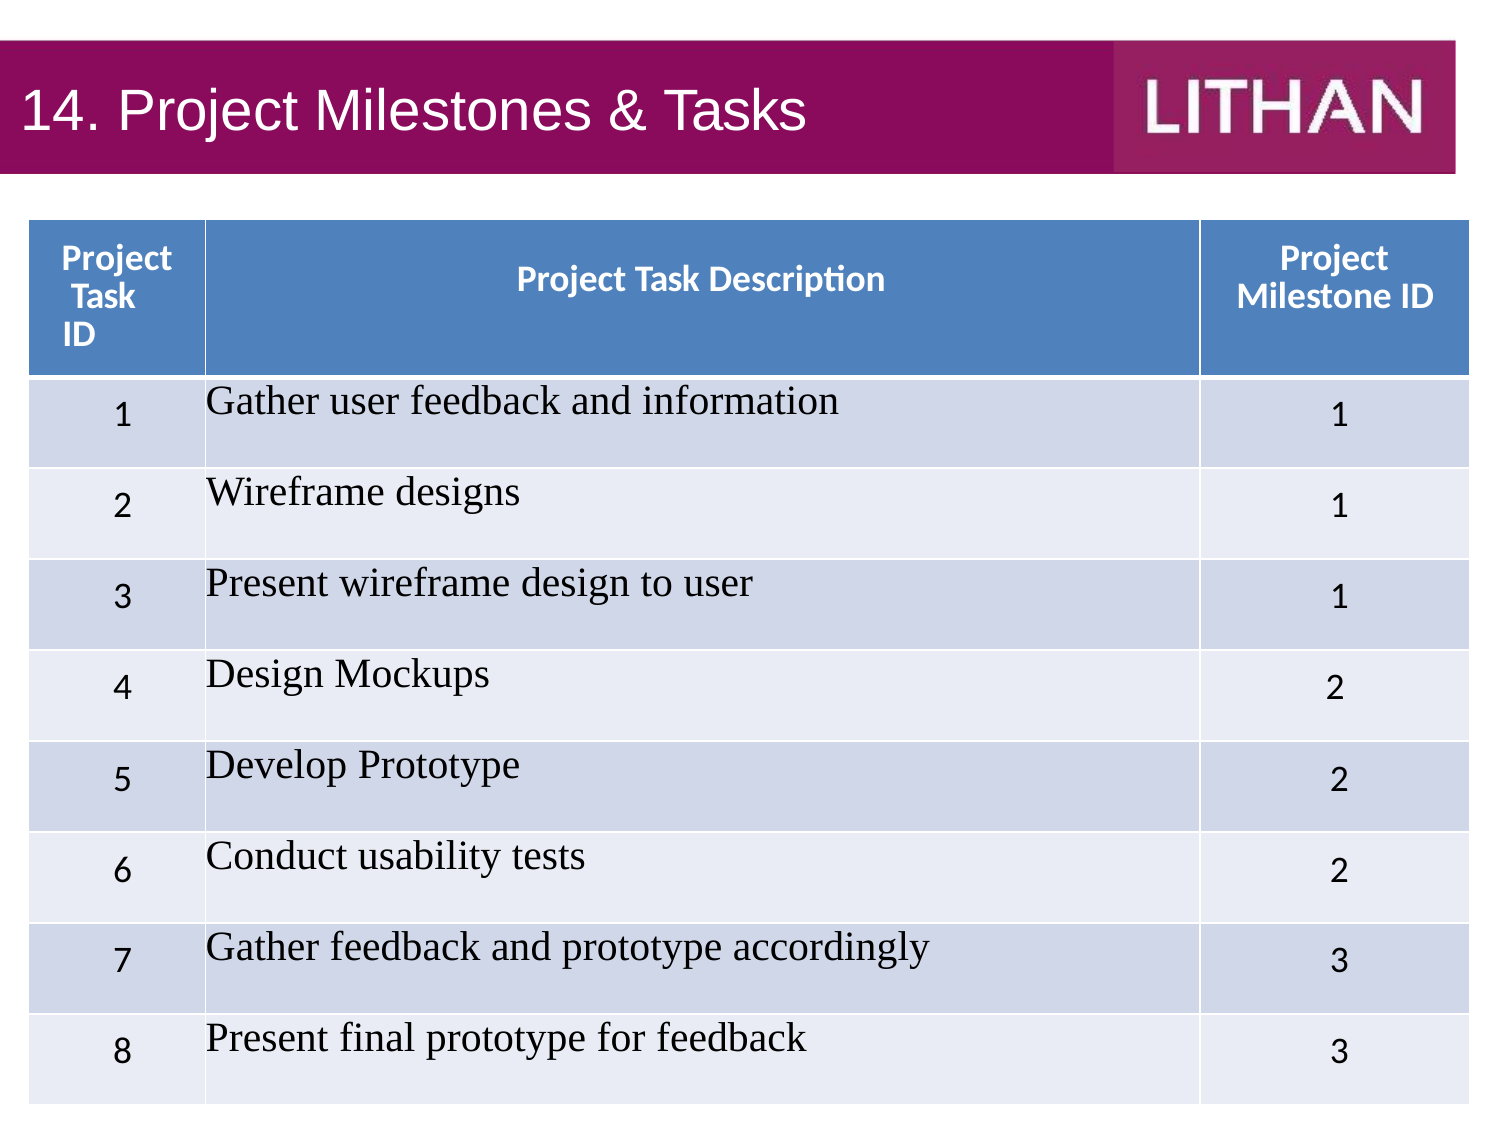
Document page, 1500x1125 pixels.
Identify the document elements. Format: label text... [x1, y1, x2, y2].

table_header Project Task ID [29, 220, 205, 375]
table_cell 2 [1201, 651, 1469, 740]
table_cell Wireframe designs [206, 469, 1199, 558]
table_cell 7 [29, 924, 205, 1013]
table_cell Present wireframe design to user [206, 560, 1199, 649]
table_cell 4 [29, 651, 205, 740]
table_cell 3 [1201, 924, 1469, 1013]
table_cell 1 [1201, 469, 1469, 558]
table_cell 5 [29, 742, 205, 831]
table_cell 3 [1201, 1015, 1469, 1104]
table_cell Gather feedback and prototype accordingly [206, 924, 1199, 1013]
table_cell 1 [1201, 380, 1469, 467]
picture [0, 37, 1456, 178]
table_cell 2 [1201, 833, 1469, 922]
table_header Project Task Description [206, 220, 1199, 375]
table_cell 1 [29, 380, 205, 467]
table_cell 2 [1201, 742, 1469, 831]
table_cell 1 [1201, 560, 1469, 649]
table_header Project Milestone ID [1201, 220, 1469, 375]
table_cell Conduct usability tests [206, 833, 1199, 922]
table_cell Design Mockups [206, 651, 1199, 740]
table_cell 6 [29, 833, 205, 922]
table_cell Develop Prototype [206, 742, 1199, 831]
title 14. Project Milestones & Tasks [18, 70, 817, 261]
table_cell 8 [29, 1015, 205, 1104]
table_cell Gather user feedback and information [206, 380, 1199, 467]
table_cell 2 [29, 469, 205, 558]
table_cell 3 [29, 560, 205, 649]
table_cell Present final prototype for feedback [206, 1015, 1199, 1104]
